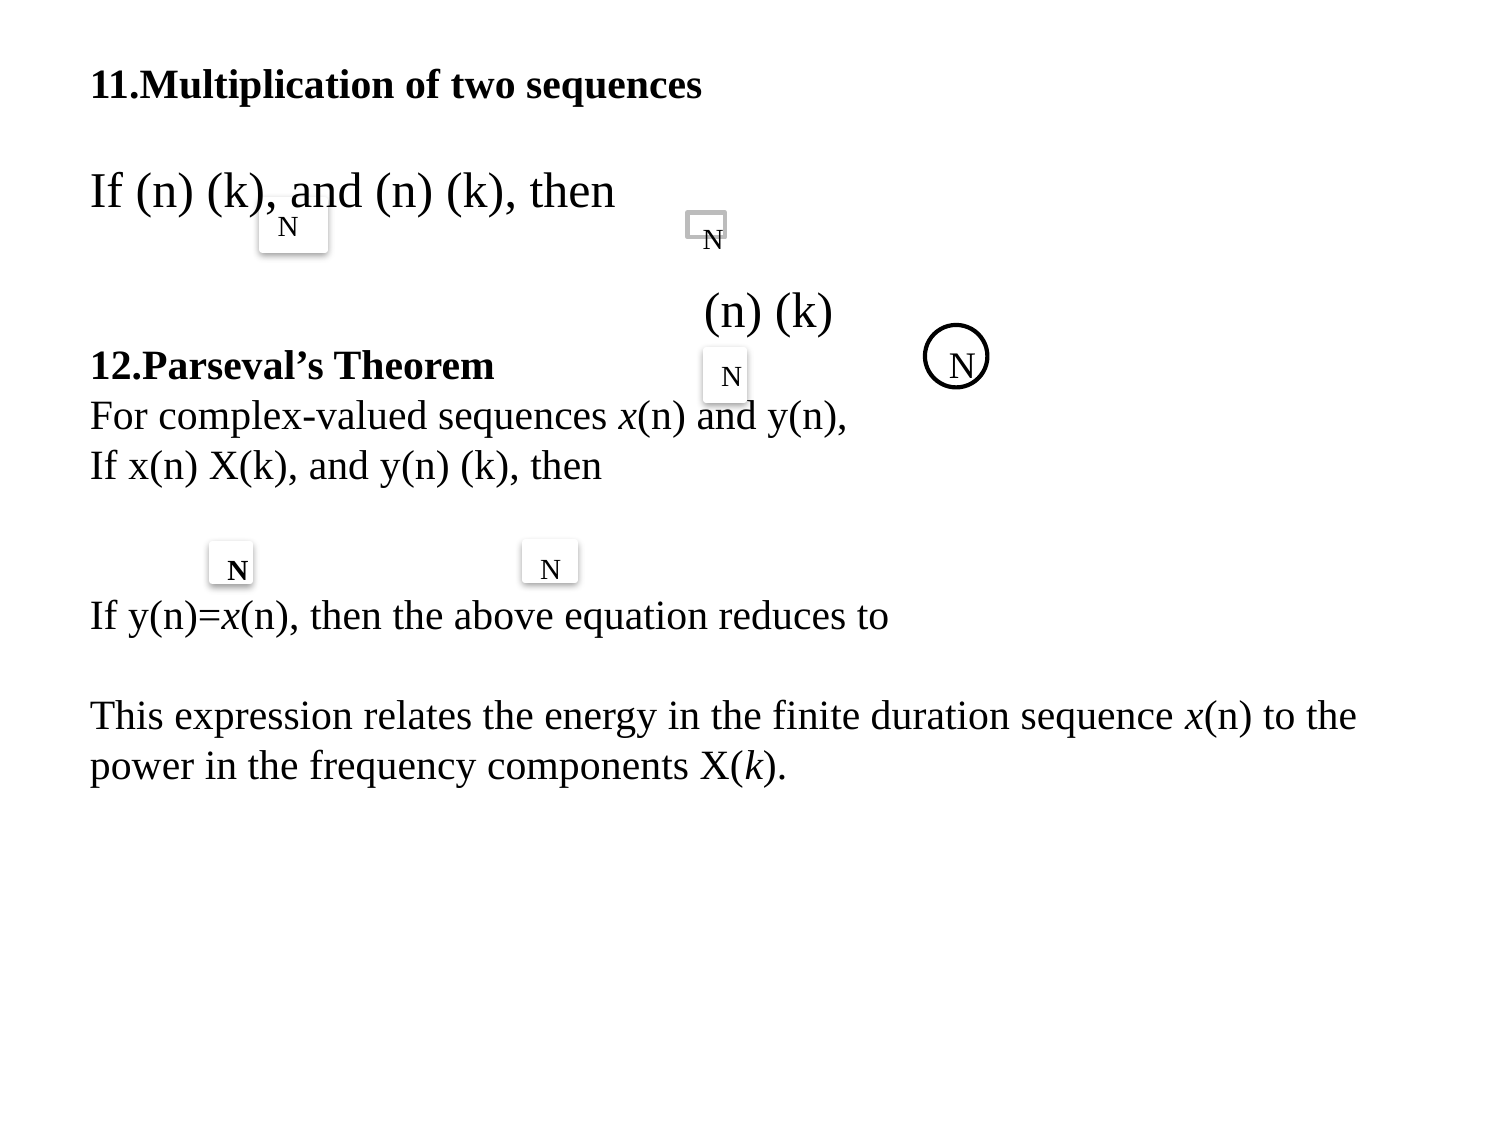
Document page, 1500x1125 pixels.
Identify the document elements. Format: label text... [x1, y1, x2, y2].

text_box N [259, 197, 328, 253]
text_box N [522, 539, 578, 583]
text_box N [922, 322, 990, 390]
text_box N [703, 347, 747, 403]
text_box N [209, 541, 253, 584]
text_box N [685, 210, 727, 239]
